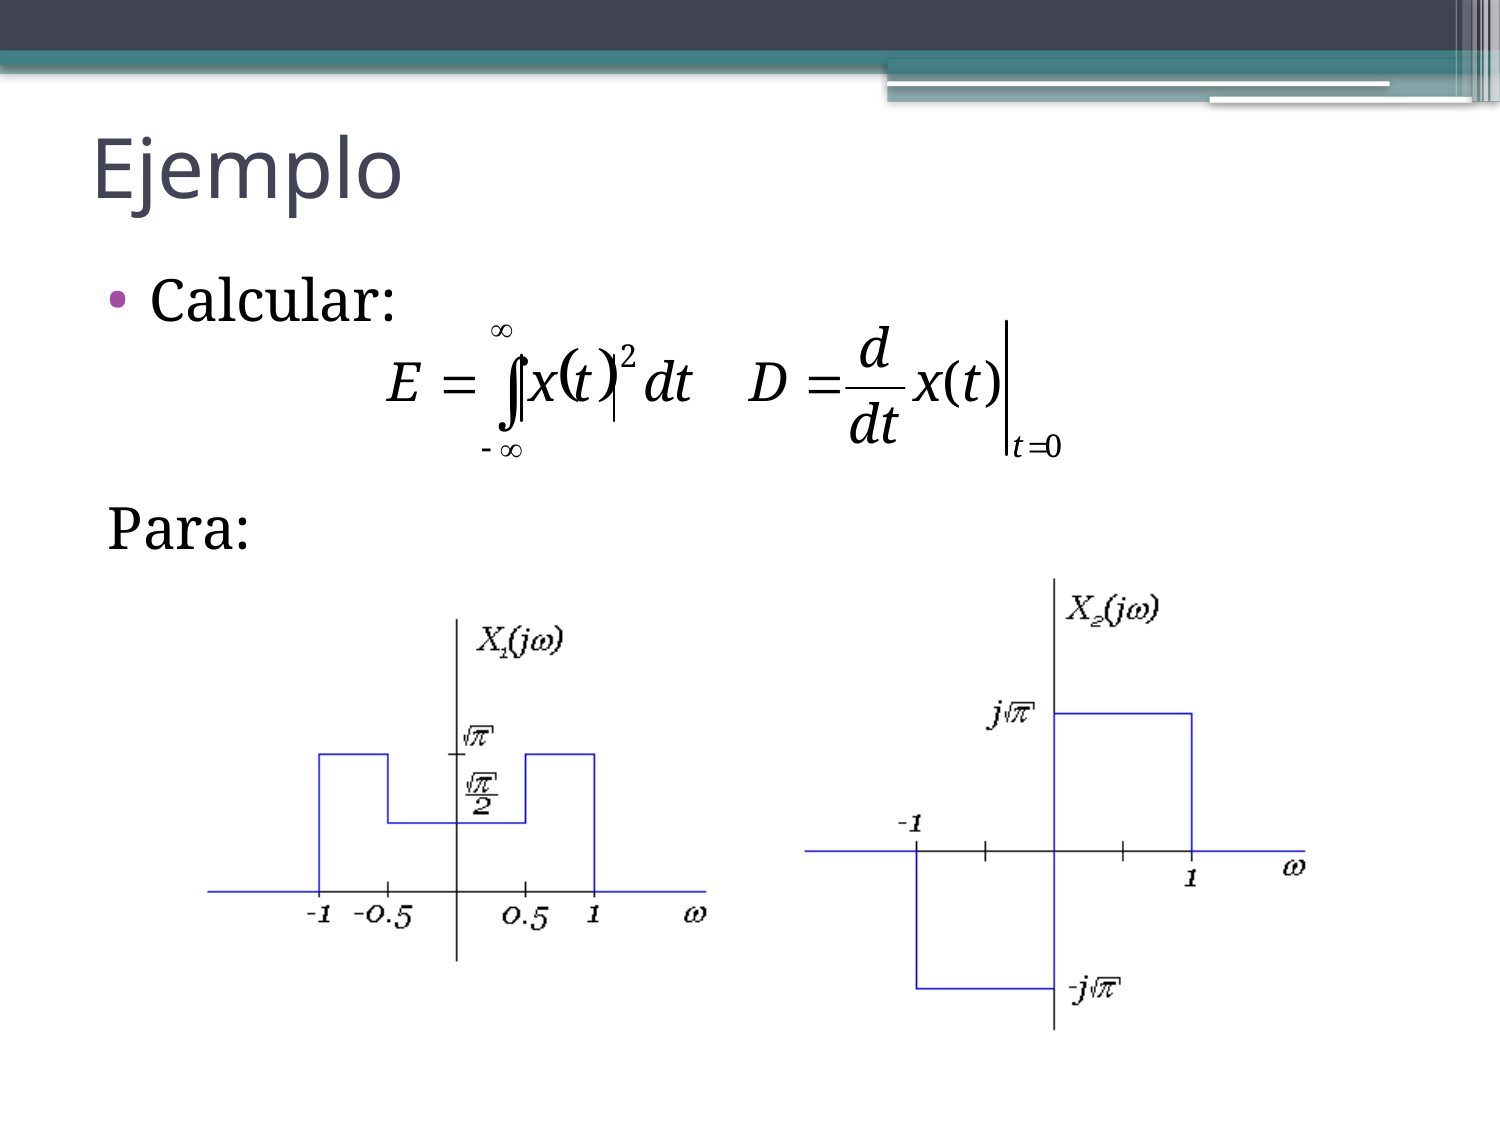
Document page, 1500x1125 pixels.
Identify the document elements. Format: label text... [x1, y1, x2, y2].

list Calcular: Para: [74, 255, 1426, 1079]
picture [206, 573, 1307, 1033]
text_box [376, 302, 1081, 469]
title Ejemplo [74, 77, 1426, 254]
